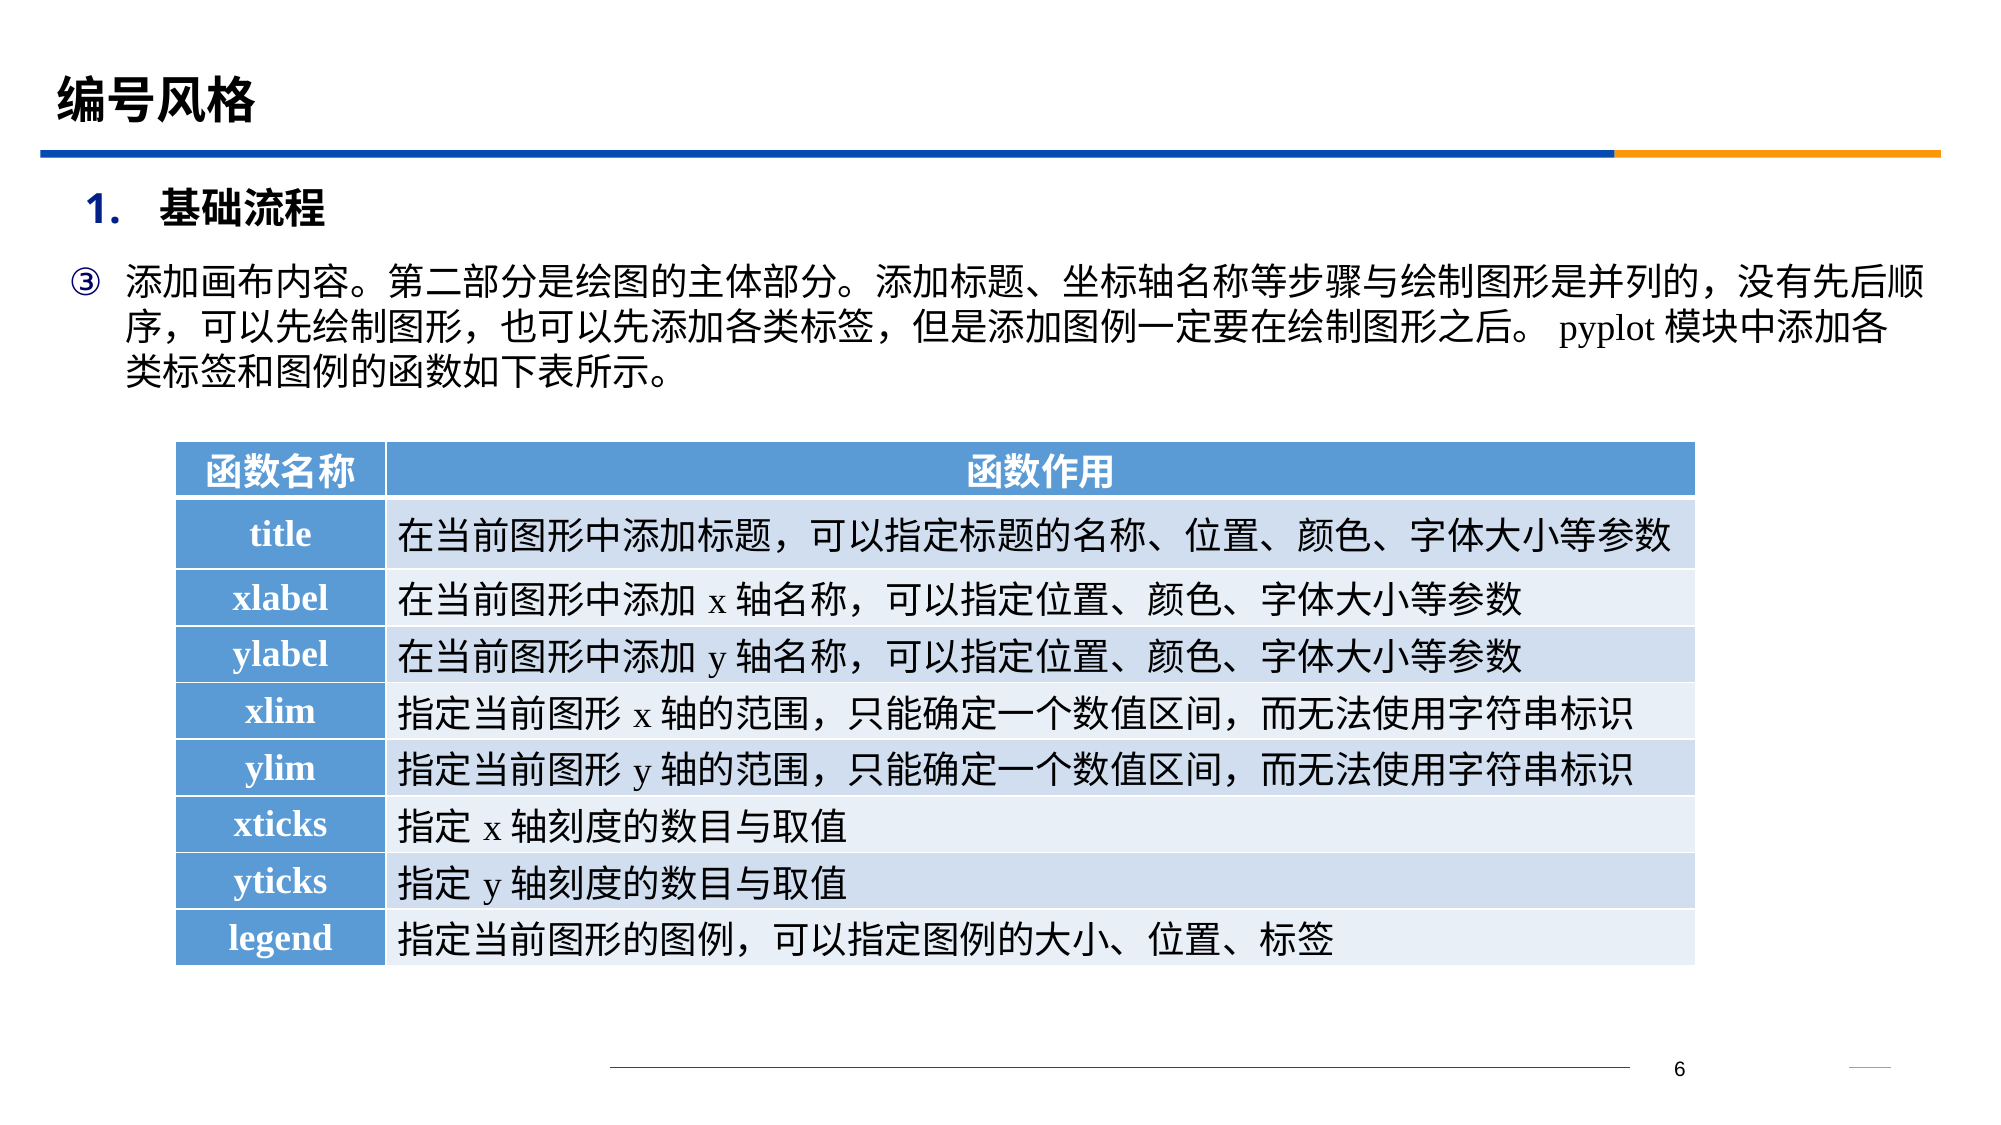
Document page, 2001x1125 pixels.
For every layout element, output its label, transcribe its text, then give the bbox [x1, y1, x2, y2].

list 基础流程 [69, 174, 1941, 245]
table_cell ylim [176, 740, 385, 795]
table_cell xlim [176, 683, 385, 738]
text_box 添加画布内容。第二部分是绘图的主体部分。添加标题、坐标轴名称等步骤与绘制图形是并列的，没有先后顺序，可以先绘制图形，也可以先添加各类标签，但是添加图例一定要在绘制图形之后。pyplot模块中添加各类标签和图例的函数如下表所示。 [53, 247, 1941, 403]
table_cell 指定当前图形的图例，可以指定图例的大小、位置、标签 [387, 910, 1695, 965]
table_cell 在当前图形中添加y轴名称，可以指定位置、颜色、字体大小等参数 [387, 627, 1695, 682]
table_cell xlabel [176, 570, 385, 625]
table_cell legend [176, 910, 385, 965]
table_cell xticks [176, 797, 385, 852]
table_cell 指定当前图形y轴的范围，只能确定一个数值区间，而无法使用字符串标识 [387, 740, 1695, 795]
title 编号风格 [41, 58, 1842, 146]
table_header 函数名称 [176, 442, 385, 495]
table_cell yticks [176, 853, 385, 908]
table_cell 指定当前图形x轴的范围，只能确定一个数值区间，而无法使用字符串标识 [387, 683, 1695, 738]
table_header 函数作用 [387, 442, 1695, 495]
table_cell 指定x轴刻度的数目与取值 [387, 797, 1695, 852]
table_cell 在当前图形中添加标题，可以指定标题的名称、位置、颜色、字体大小等参数 [387, 500, 1695, 568]
table_cell 在当前图形中添加x轴名称，可以指定位置、颜色、字体大小等参数 [387, 570, 1695, 625]
table_cell ylabel [176, 627, 385, 682]
table_cell title [176, 500, 385, 568]
table_cell 指定y轴刻度的数目与取值 [387, 853, 1695, 908]
